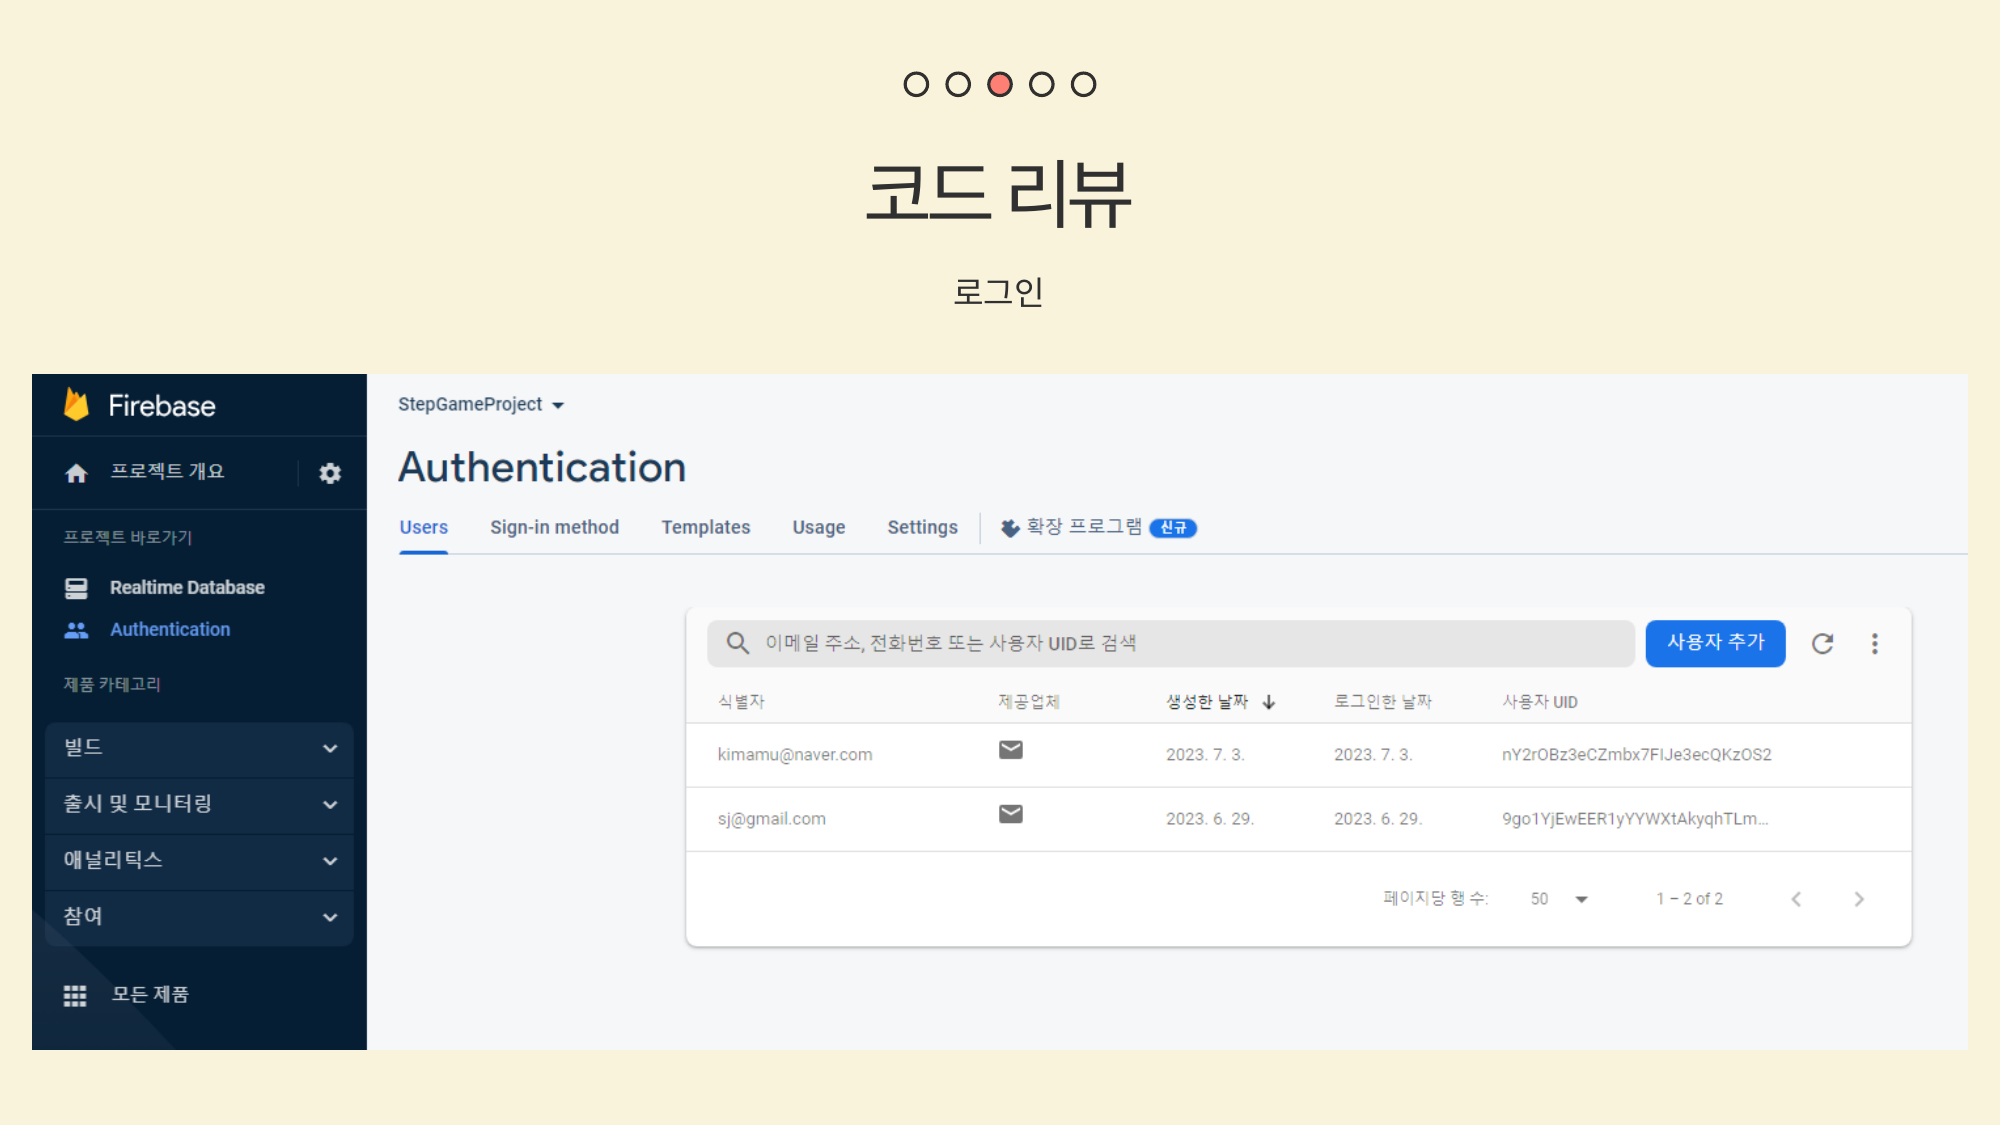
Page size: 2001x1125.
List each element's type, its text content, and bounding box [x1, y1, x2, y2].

text_box [904, 72, 929, 97]
text_box 코드 리뷰 [308, 139, 1692, 245]
text_box [1071, 72, 1096, 97]
text_box 로그인 [502, 265, 1496, 320]
picture [32, 374, 1968, 1050]
text_box [945, 72, 971, 97]
text_box [1029, 72, 1055, 97]
text_box [987, 72, 1013, 97]
